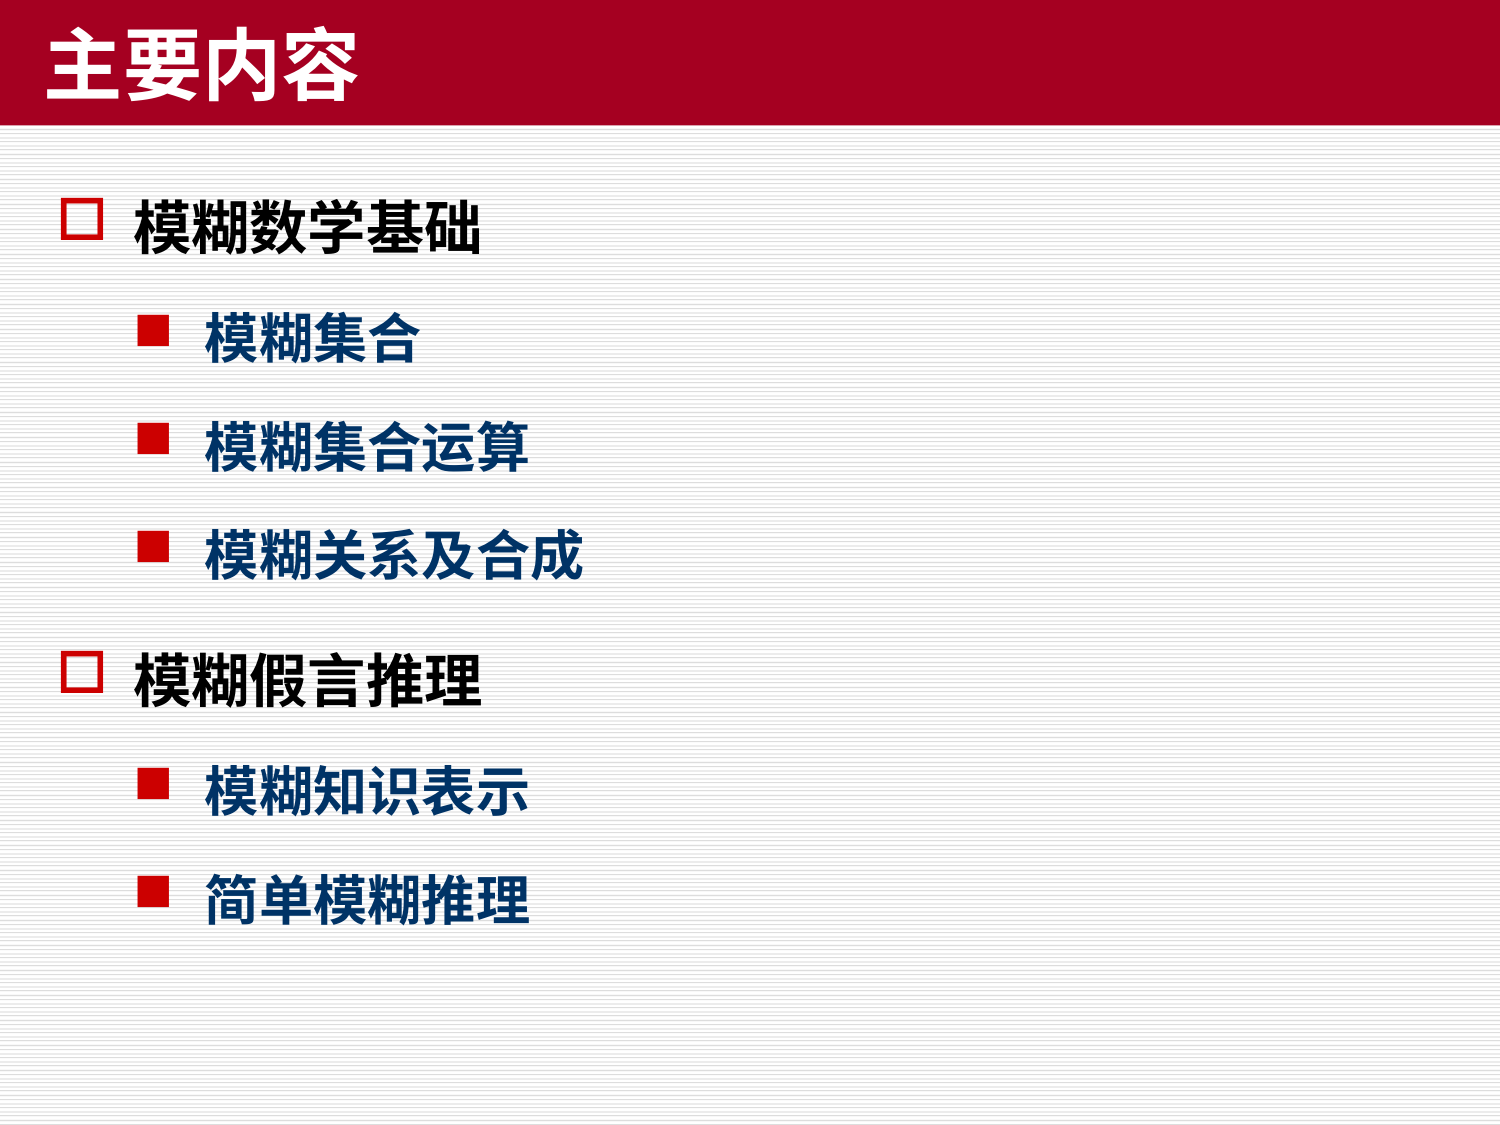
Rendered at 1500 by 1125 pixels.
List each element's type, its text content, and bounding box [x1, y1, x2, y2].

title 主要内容 [0, 0, 1500, 126]
picture [0, 126, 1500, 1125]
list 模糊数学基础 模糊集合 模糊集合运算 模糊关系及合成 模糊假言推理 模糊知识表示 简单模糊推理 [41, 148, 1459, 1035]
